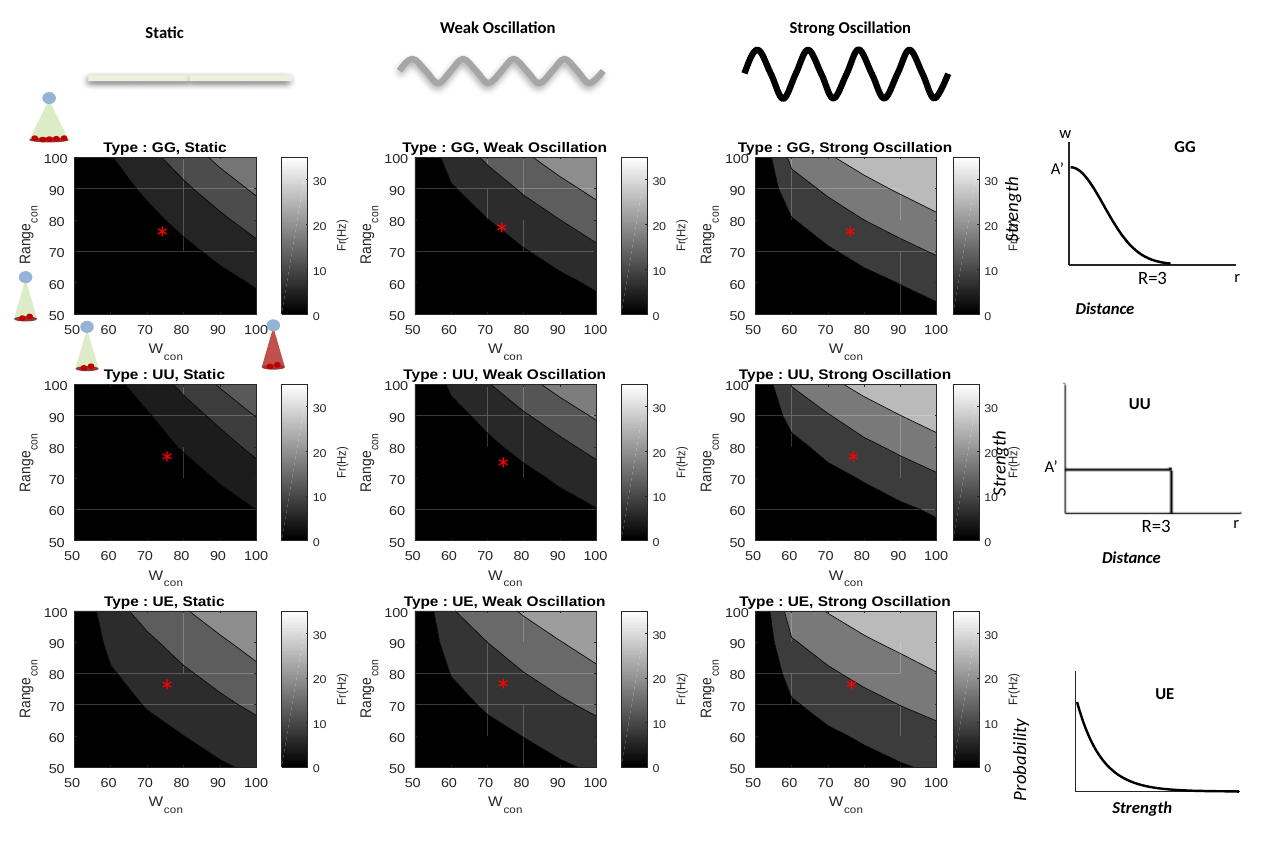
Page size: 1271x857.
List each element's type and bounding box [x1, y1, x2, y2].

text_box [0, 9, 1271, 857]
